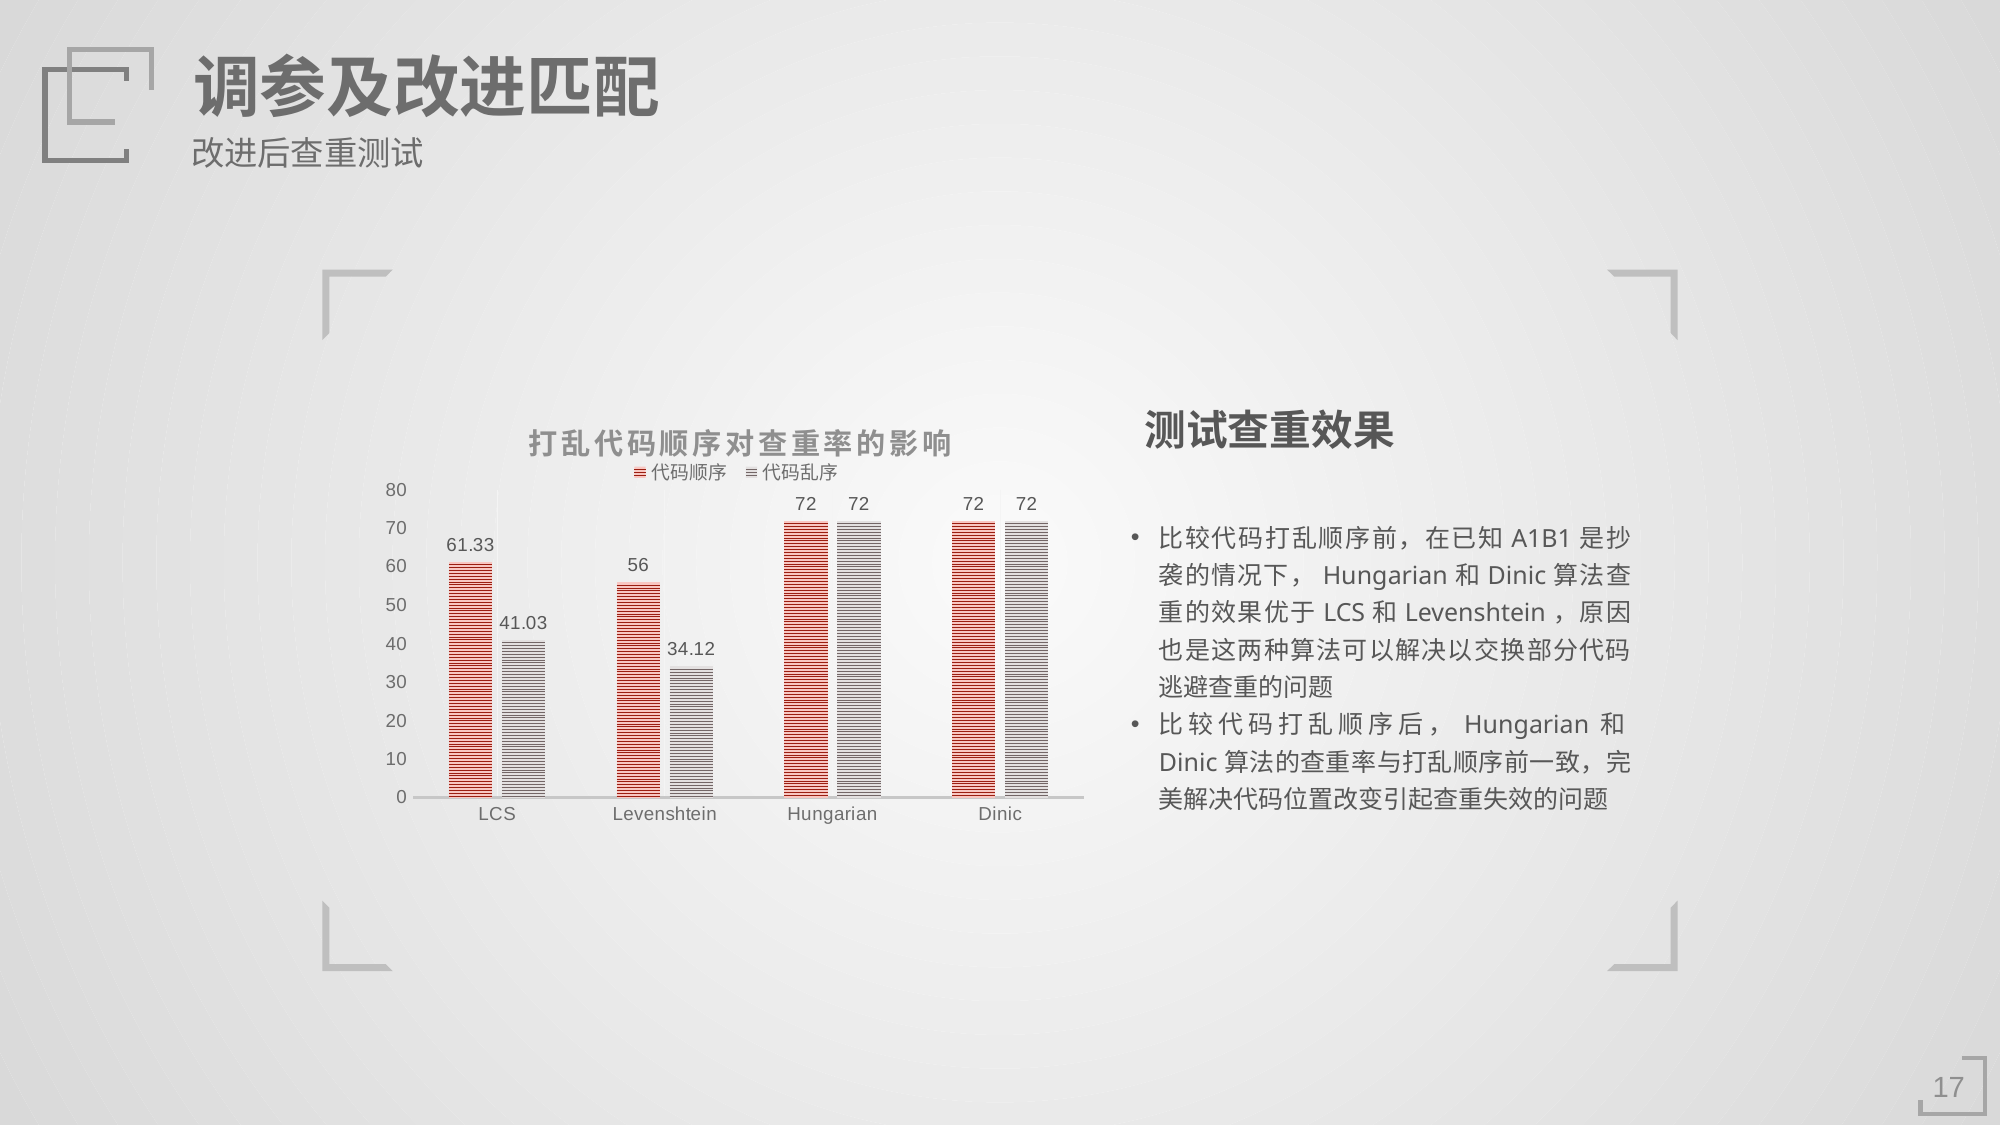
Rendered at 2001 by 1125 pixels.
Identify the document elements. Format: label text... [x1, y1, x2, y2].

text_box 改进后查重测试 [176, 124, 555, 180]
text_box 调参及改进匹配 [178, 36, 676, 132]
chart [365, 394, 1116, 847]
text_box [322, 269, 1678, 972]
